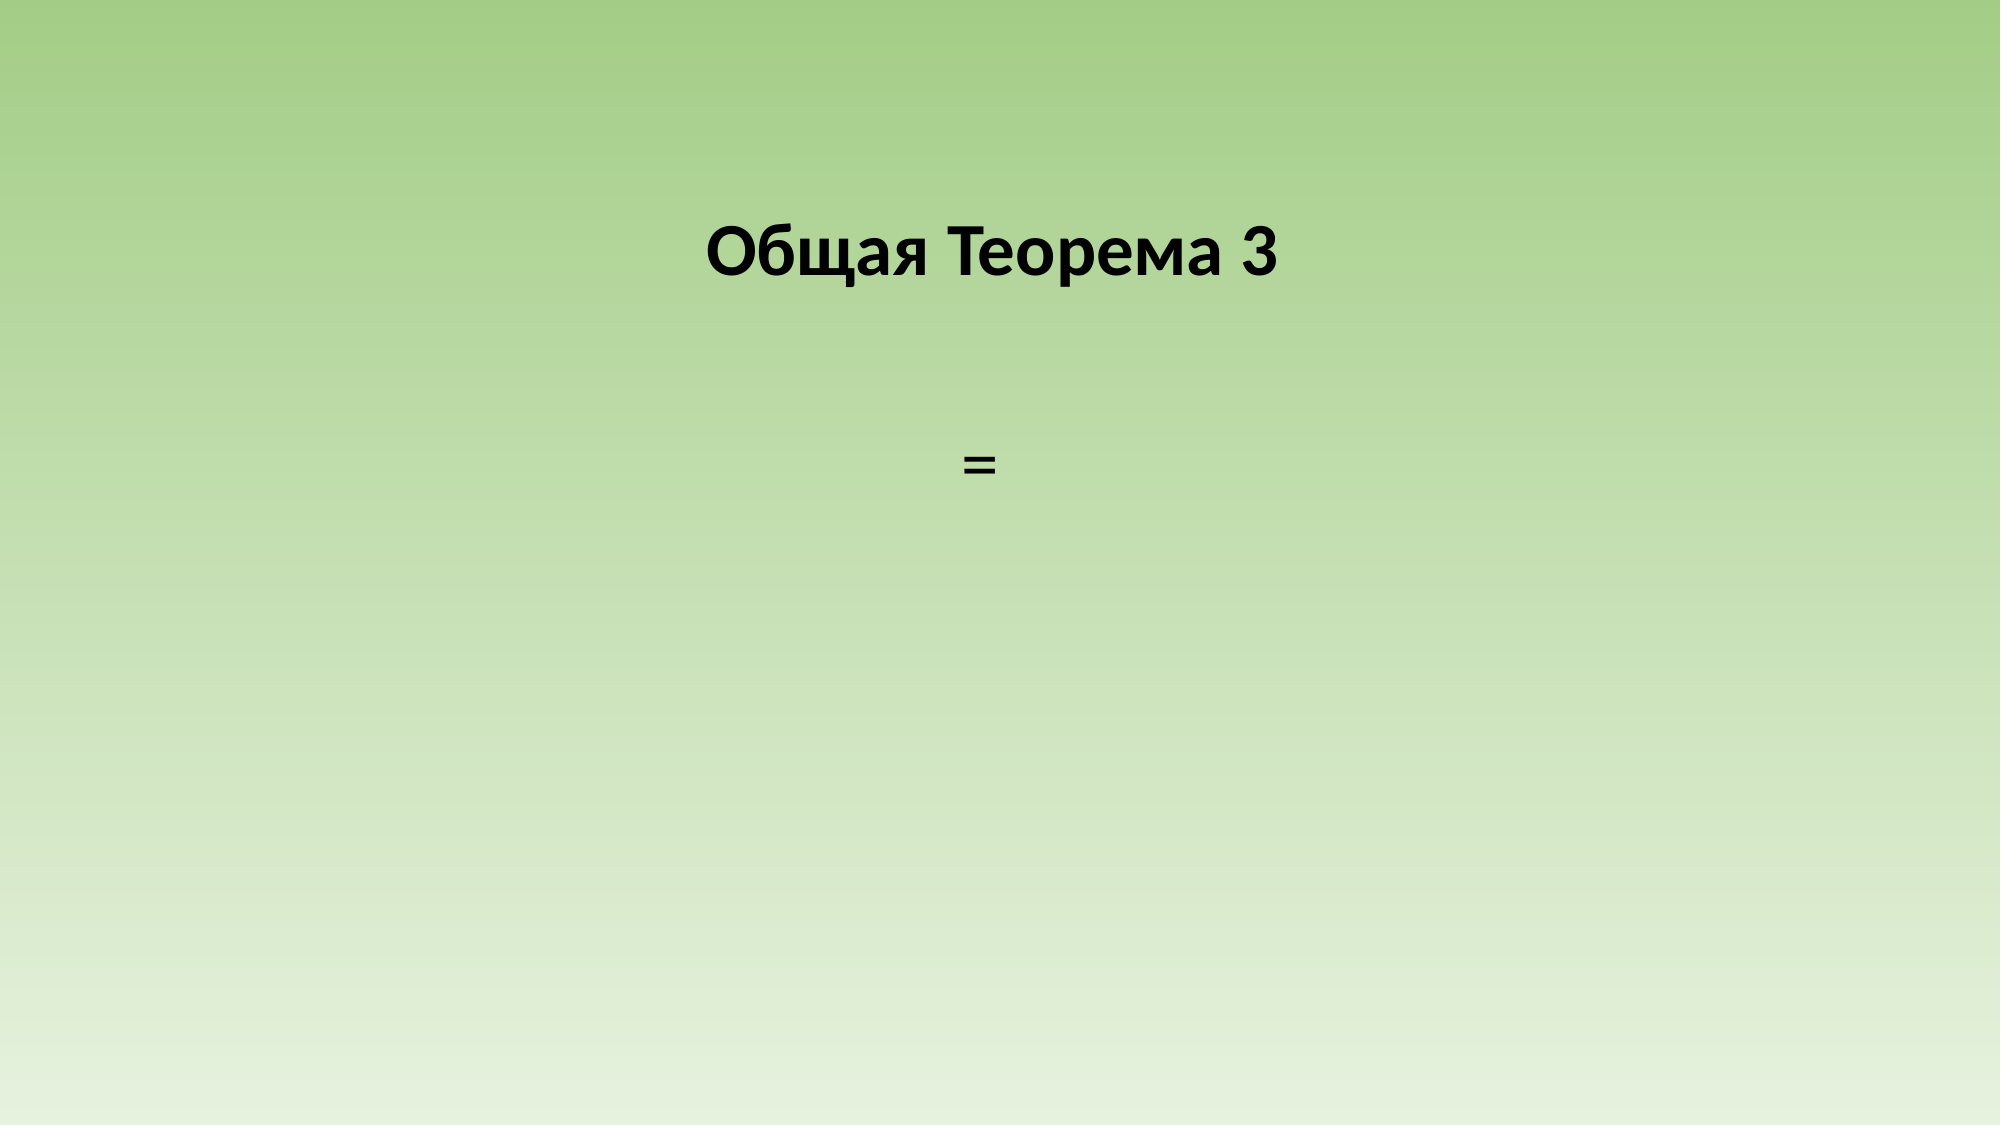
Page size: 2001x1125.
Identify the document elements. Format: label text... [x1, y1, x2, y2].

list Общая Теорема 3 [9, 202, 1961, 347]
